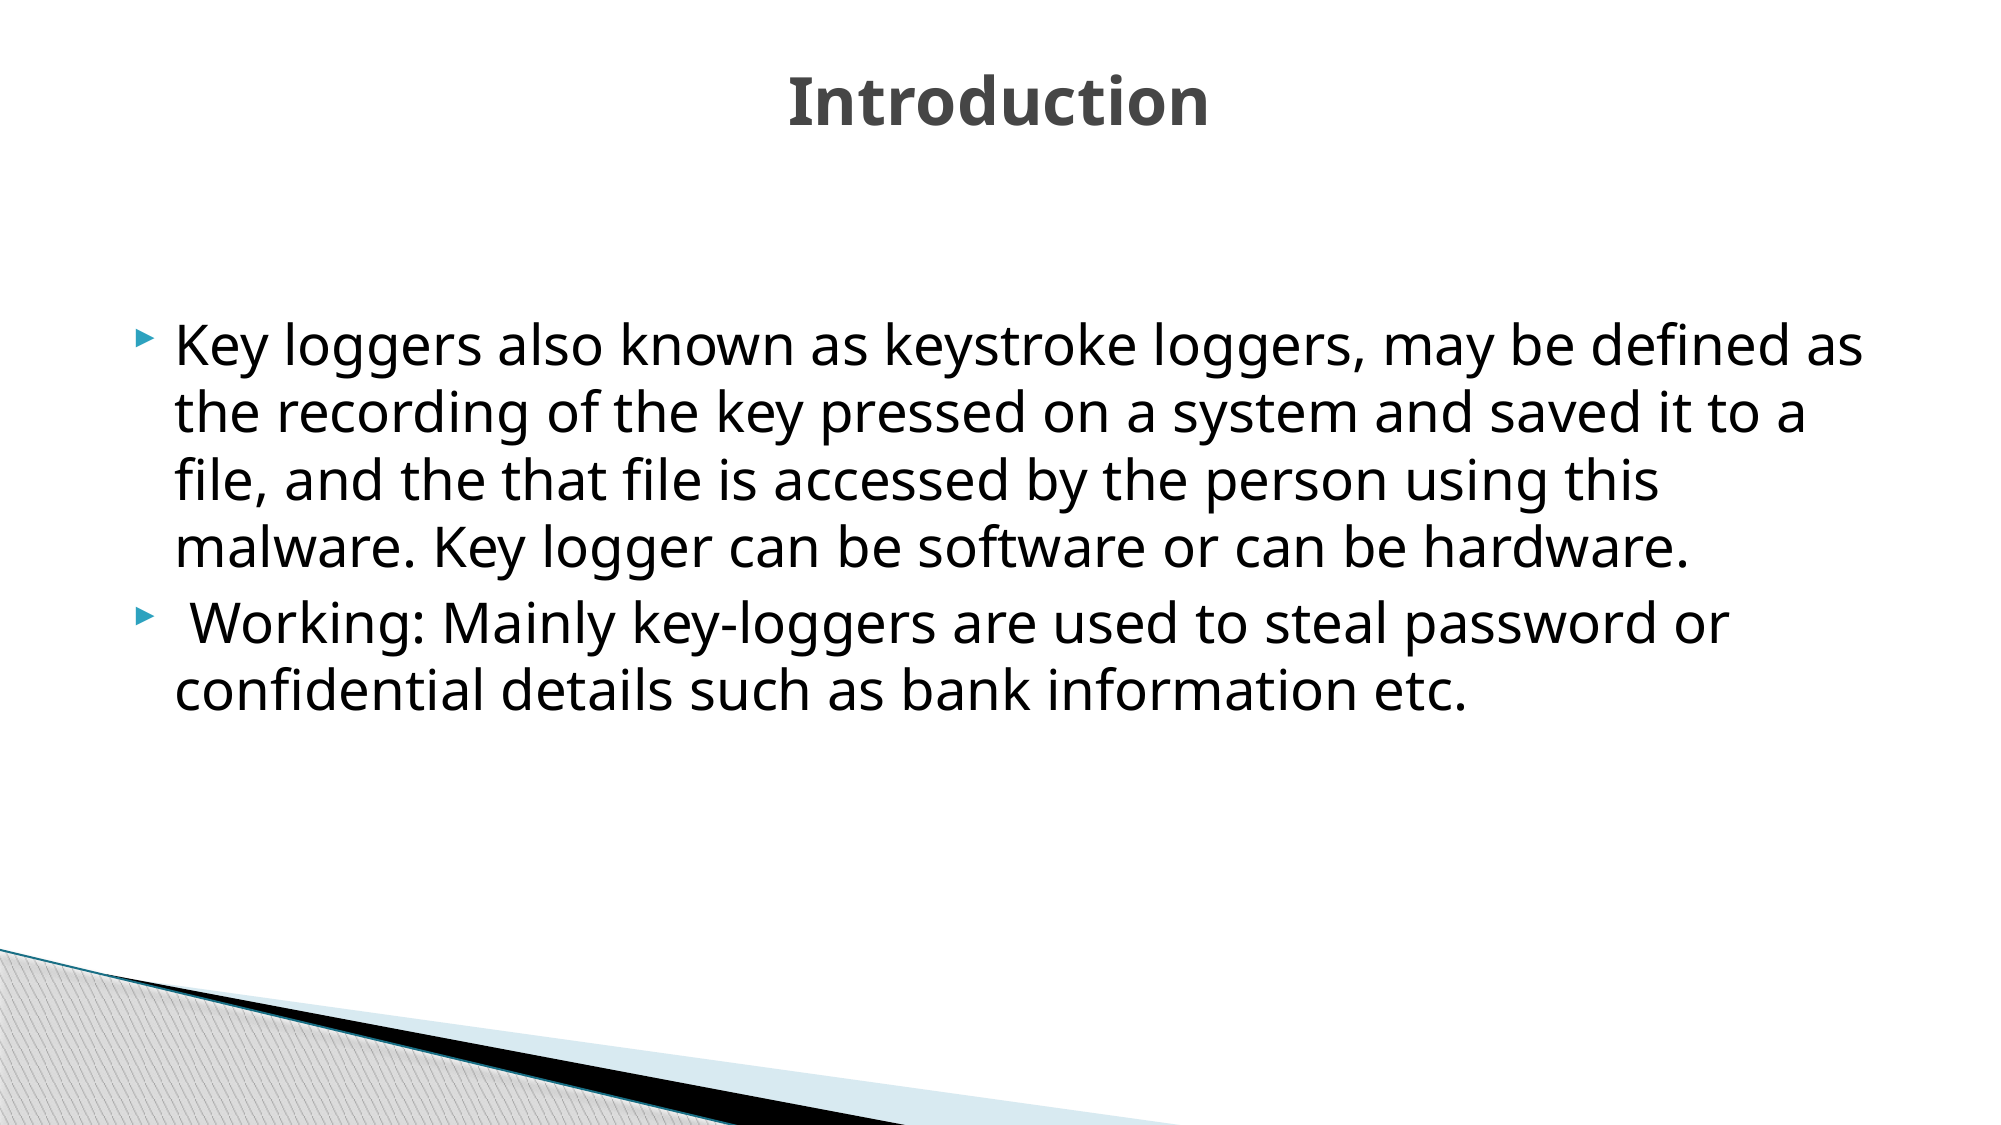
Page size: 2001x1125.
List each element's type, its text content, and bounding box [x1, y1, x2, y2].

title Introduction [99, 45, 1900, 233]
list Key loggers also known as keystroke loggers, may be defined as the recording of the key pressed on a system and saved it to a file, and the that file is accessed by the person using this malware. Key logger can be software or can be hardware. Working: Mainly key-loggers are used to steal password or confidential details such as bank information etc. [99, 243, 1900, 986]
